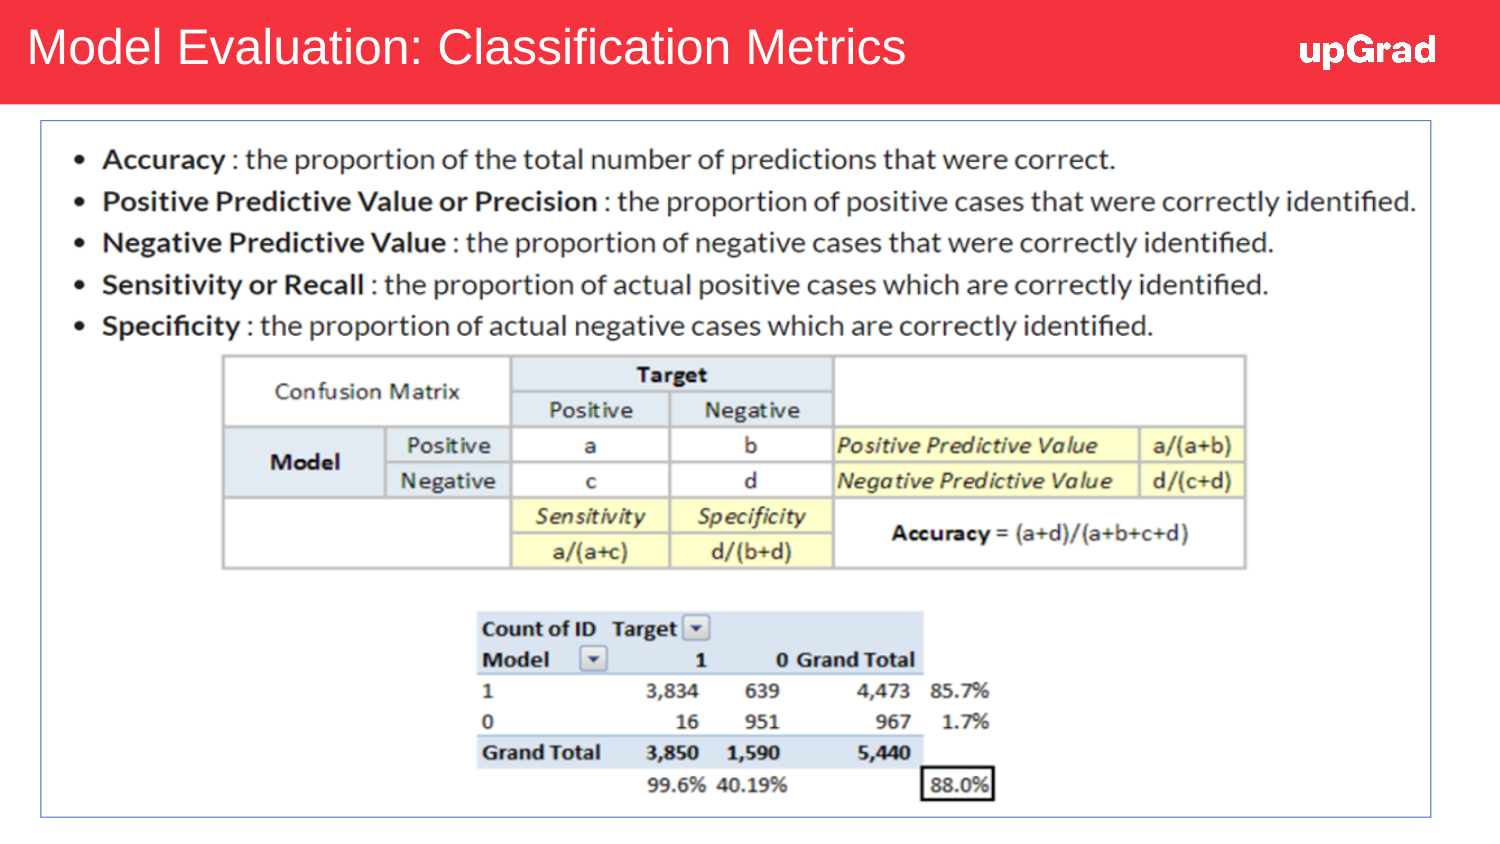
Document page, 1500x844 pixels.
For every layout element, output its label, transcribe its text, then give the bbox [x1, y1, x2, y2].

picture [1300, 34, 1435, 70]
picture [37, 117, 1437, 824]
title Model Evaluation: Classification Metrics [15, 16, 921, 80]
